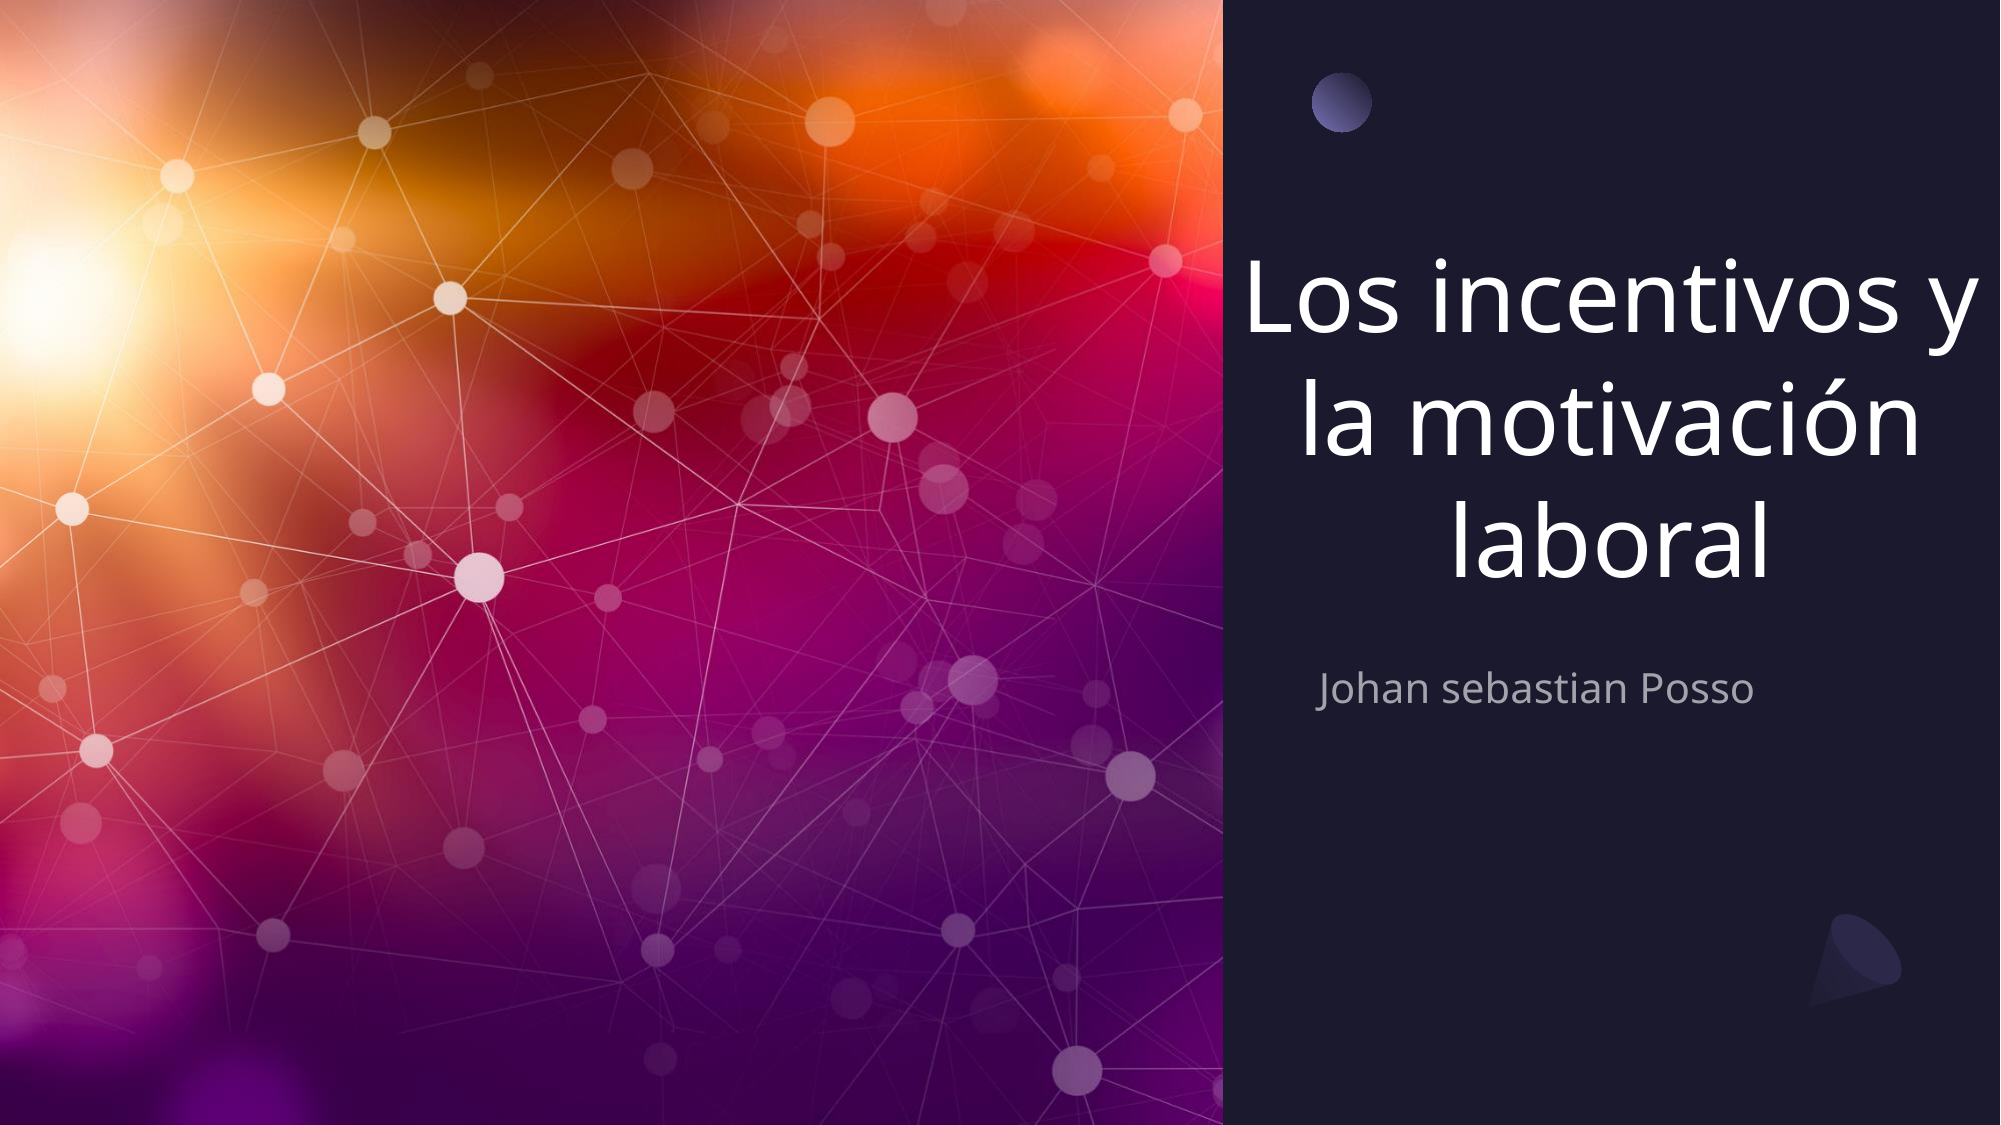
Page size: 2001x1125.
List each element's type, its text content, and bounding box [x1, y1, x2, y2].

list Johan sebastian Posso [1318, 653, 1904, 938]
picture [0, 0, 1223, 1125]
title Los incentivos y la motivación laboral [1223, 133, 2000, 603]
